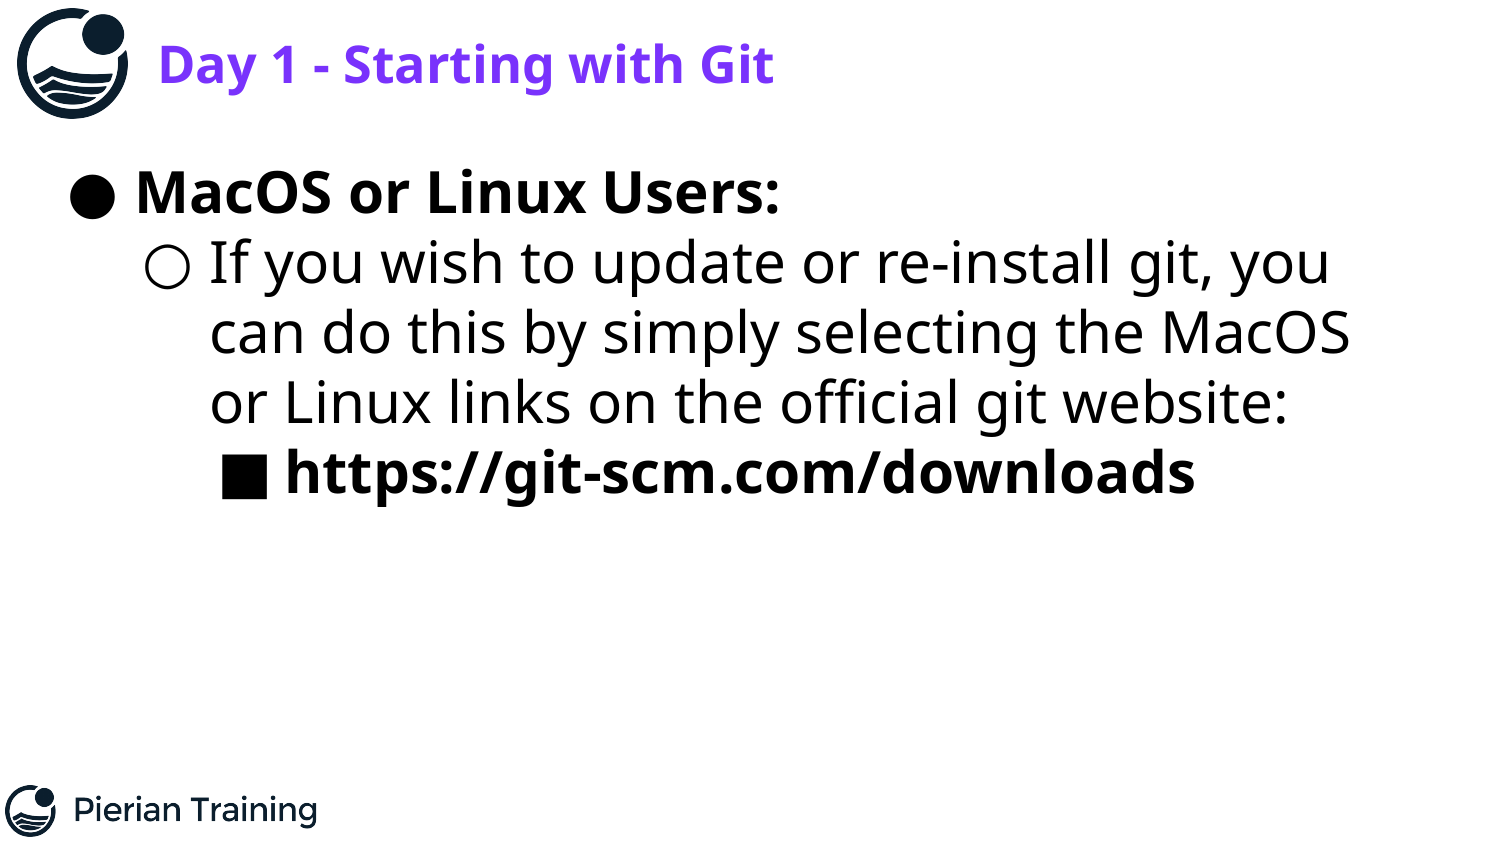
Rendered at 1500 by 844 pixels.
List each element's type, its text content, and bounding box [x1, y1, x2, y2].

text_box Day 1 - Starting with Git [142, 16, 1432, 110]
text_box MacOS or Linux Users: If you wish to update or re-install git, you can do this by simply selecting the MacOS or Linux links on the official git website: https://git-scm.com/downloads [44, 140, 1432, 521]
picture [16, 8, 128, 120]
picture [4, 785, 318, 837]
